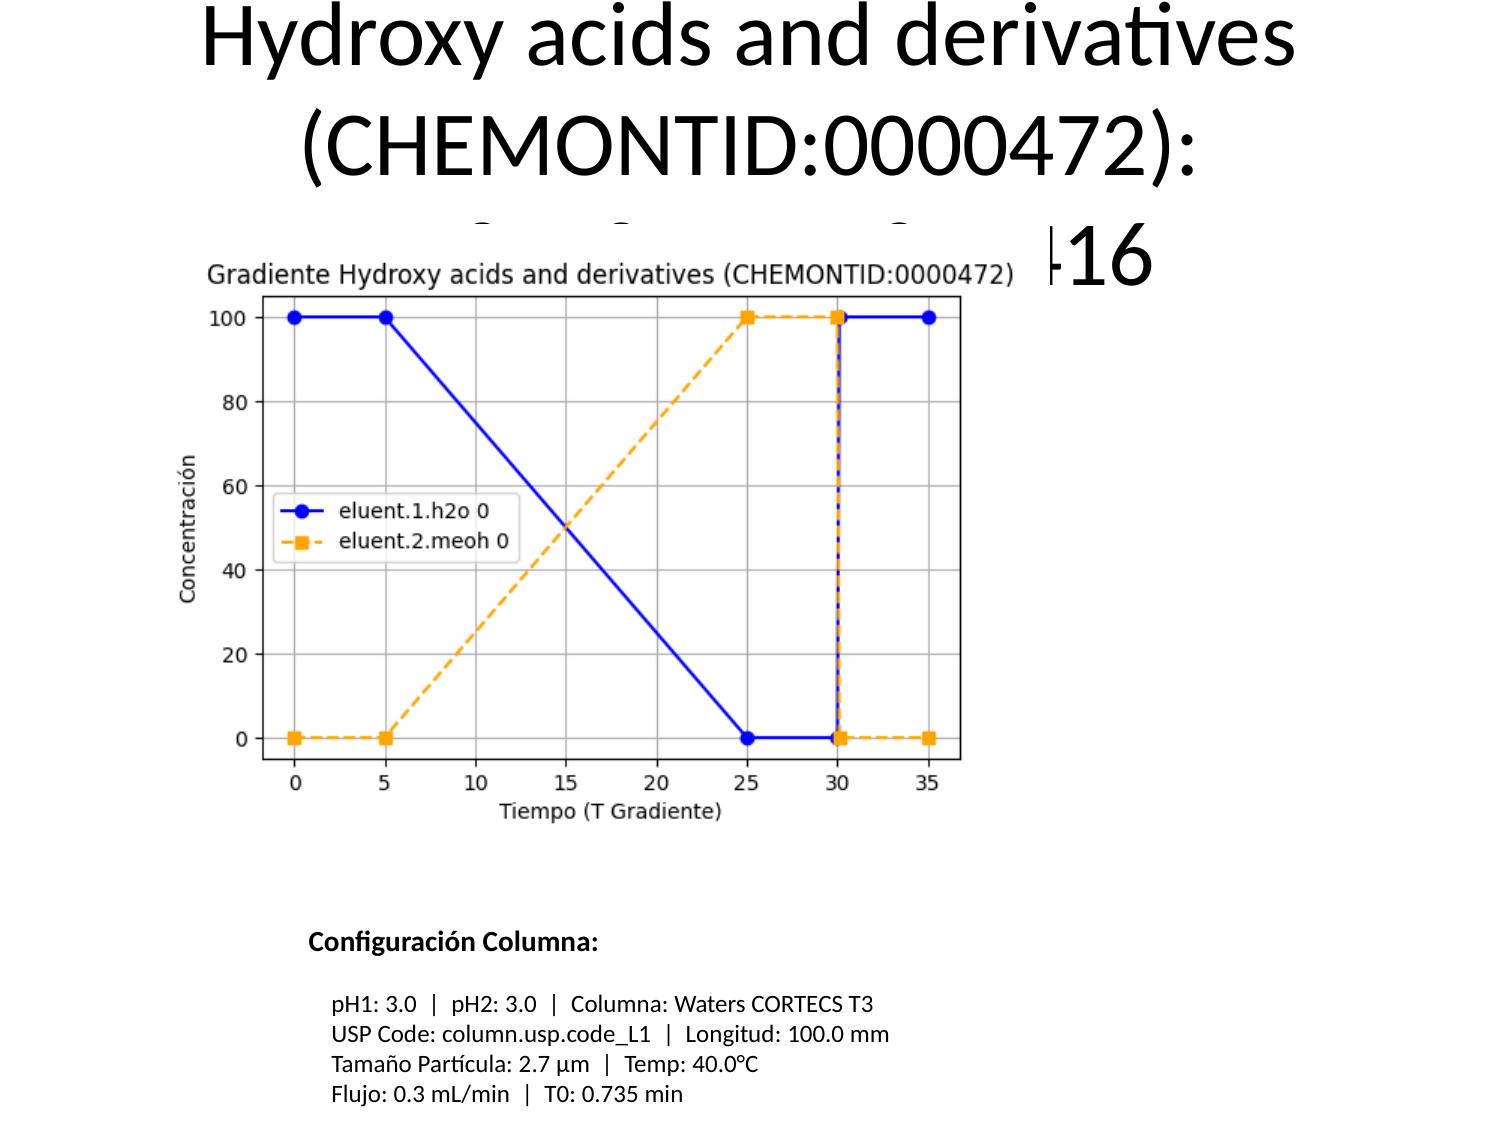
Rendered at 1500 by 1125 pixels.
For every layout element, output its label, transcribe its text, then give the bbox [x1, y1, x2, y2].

picture [149, 224, 1051, 826]
title Hydroxy acids and derivatives (CHEMONTID:0000472): 0.9875822300891416 [75, 45, 1425, 233]
text_box Configuración Columna: pH1: 3.0 | pH2: 3.0 | Columna: Waters CORTECS T3 USP Code: column.usp.code_L1 | Longitud: 100.0 mm Tamaño Partícula: 2.7 µm | Temp: 40.0°C Flujo: 0.3 mL/min | T0: 0.735 min [293, 869, 907, 1125]
